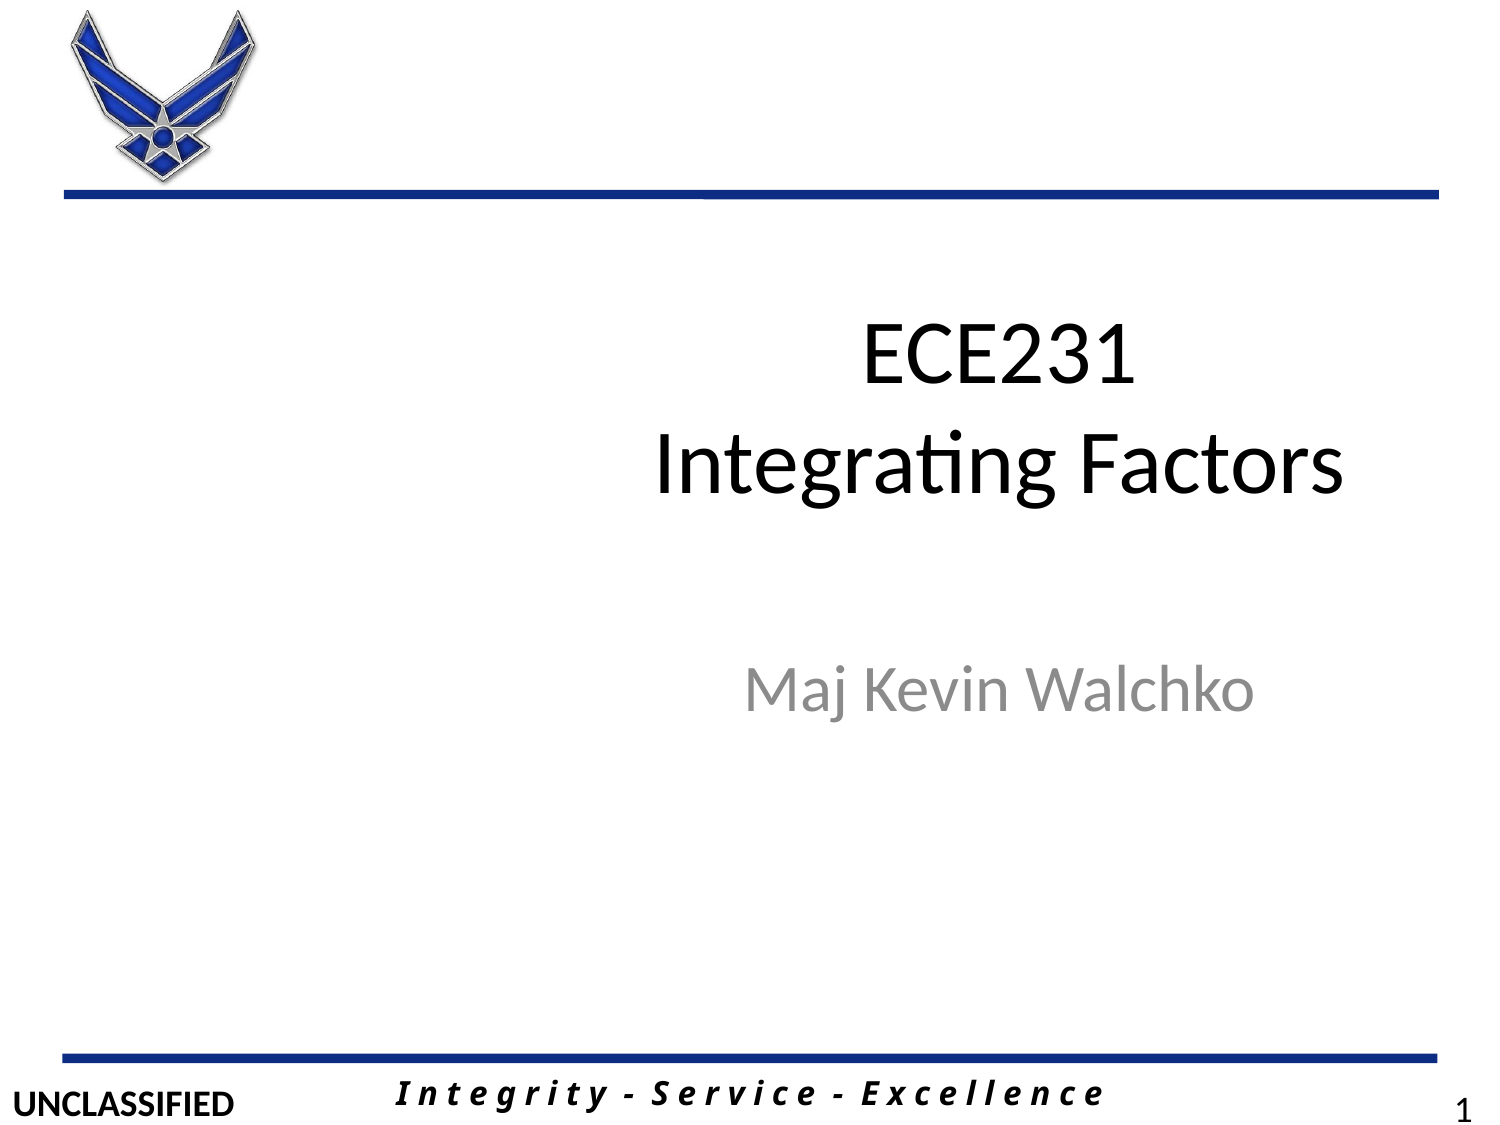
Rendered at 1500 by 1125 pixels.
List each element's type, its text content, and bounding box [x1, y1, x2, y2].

slide_number 1 [1137, 1077, 1488, 1125]
picture [65, 5, 261, 188]
title ECE231 Integrating Factors [612, 212, 1388, 591]
subtitle Maj Kevin Walchko [612, 637, 1388, 925]
